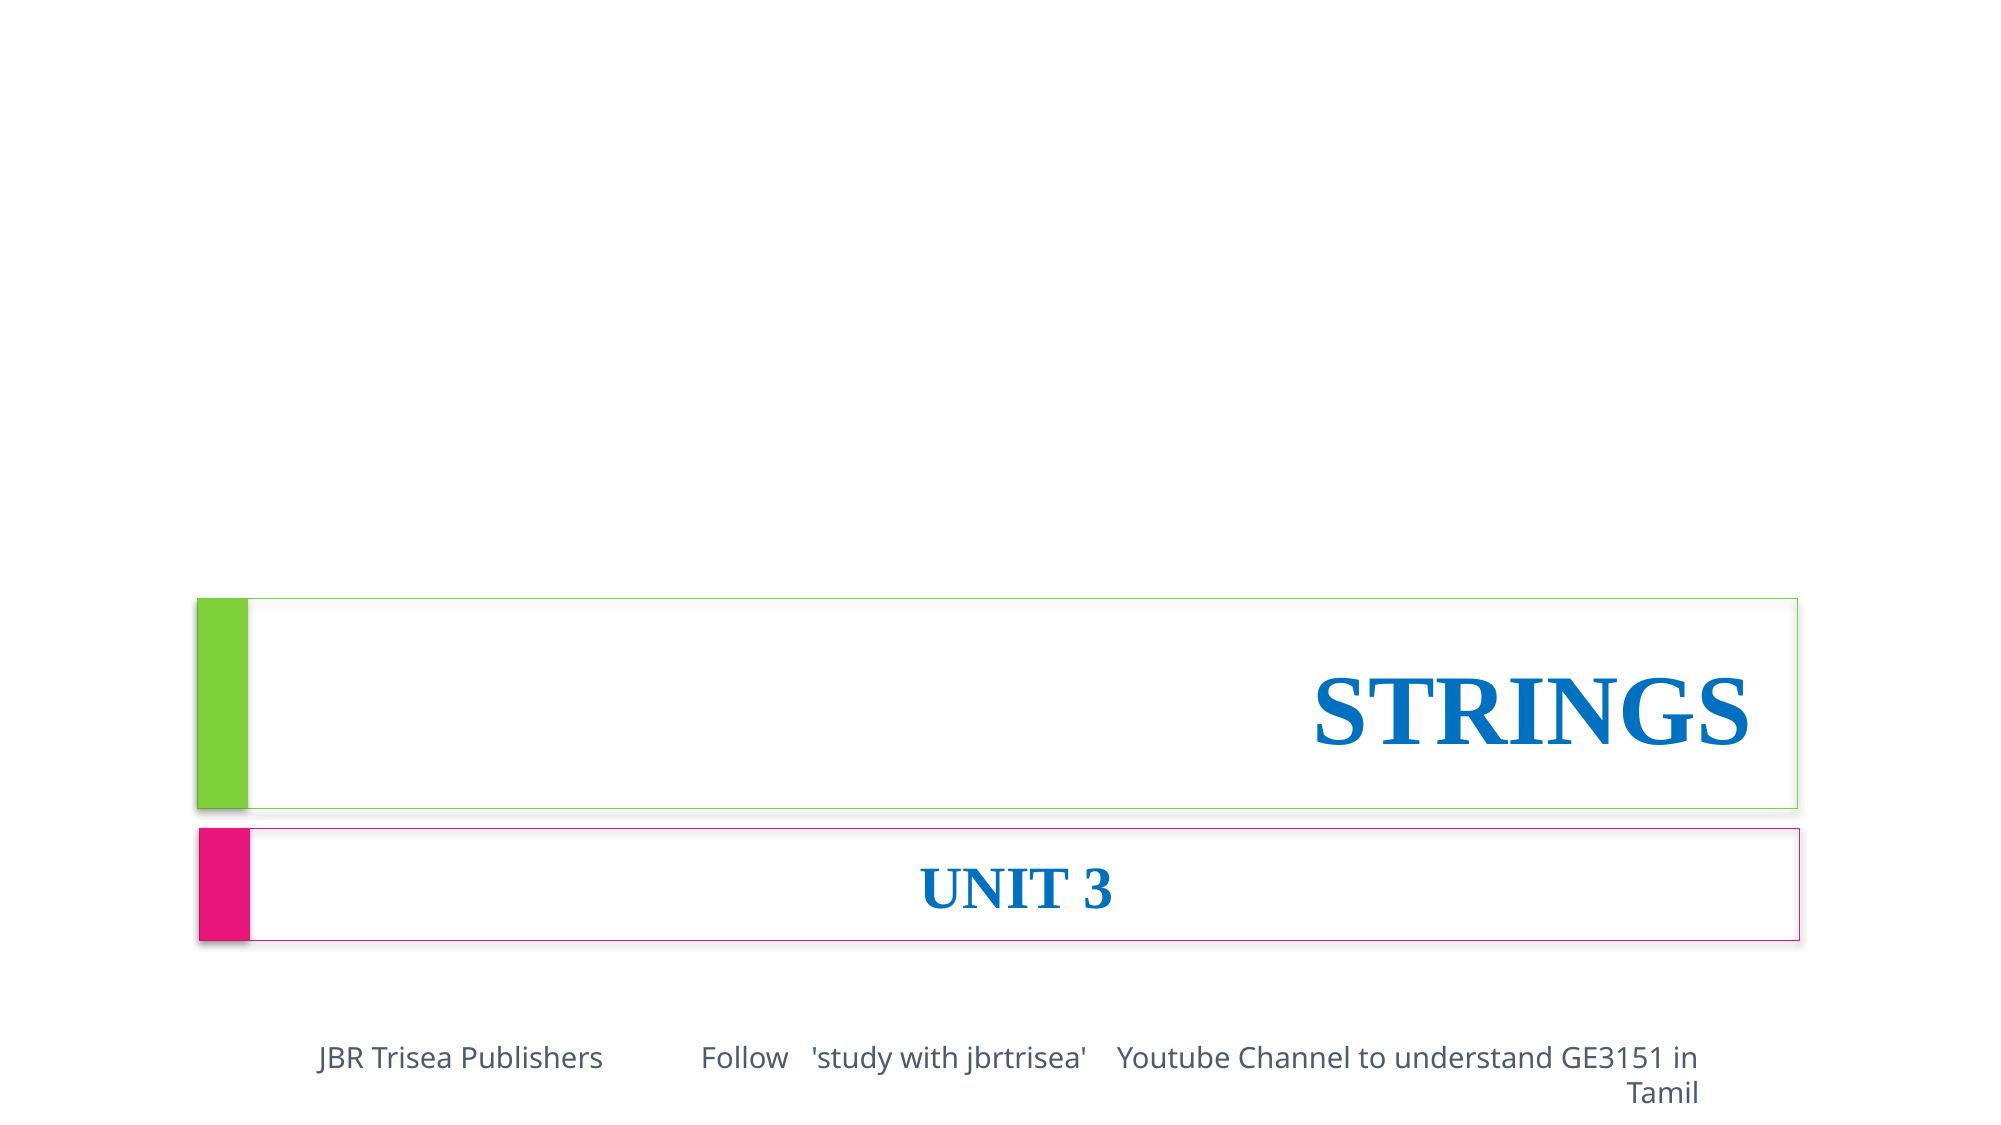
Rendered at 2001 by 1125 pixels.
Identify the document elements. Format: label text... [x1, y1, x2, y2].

footer JBR Trisea Publishers Follow 'study with jbrtrisea' Youtube Channel to understand GE3151 in Tamil [247, 1031, 1715, 1092]
subtitle UNIT 3 [266, 840, 1767, 929]
title STRINGS [266, 637, 1767, 800]
